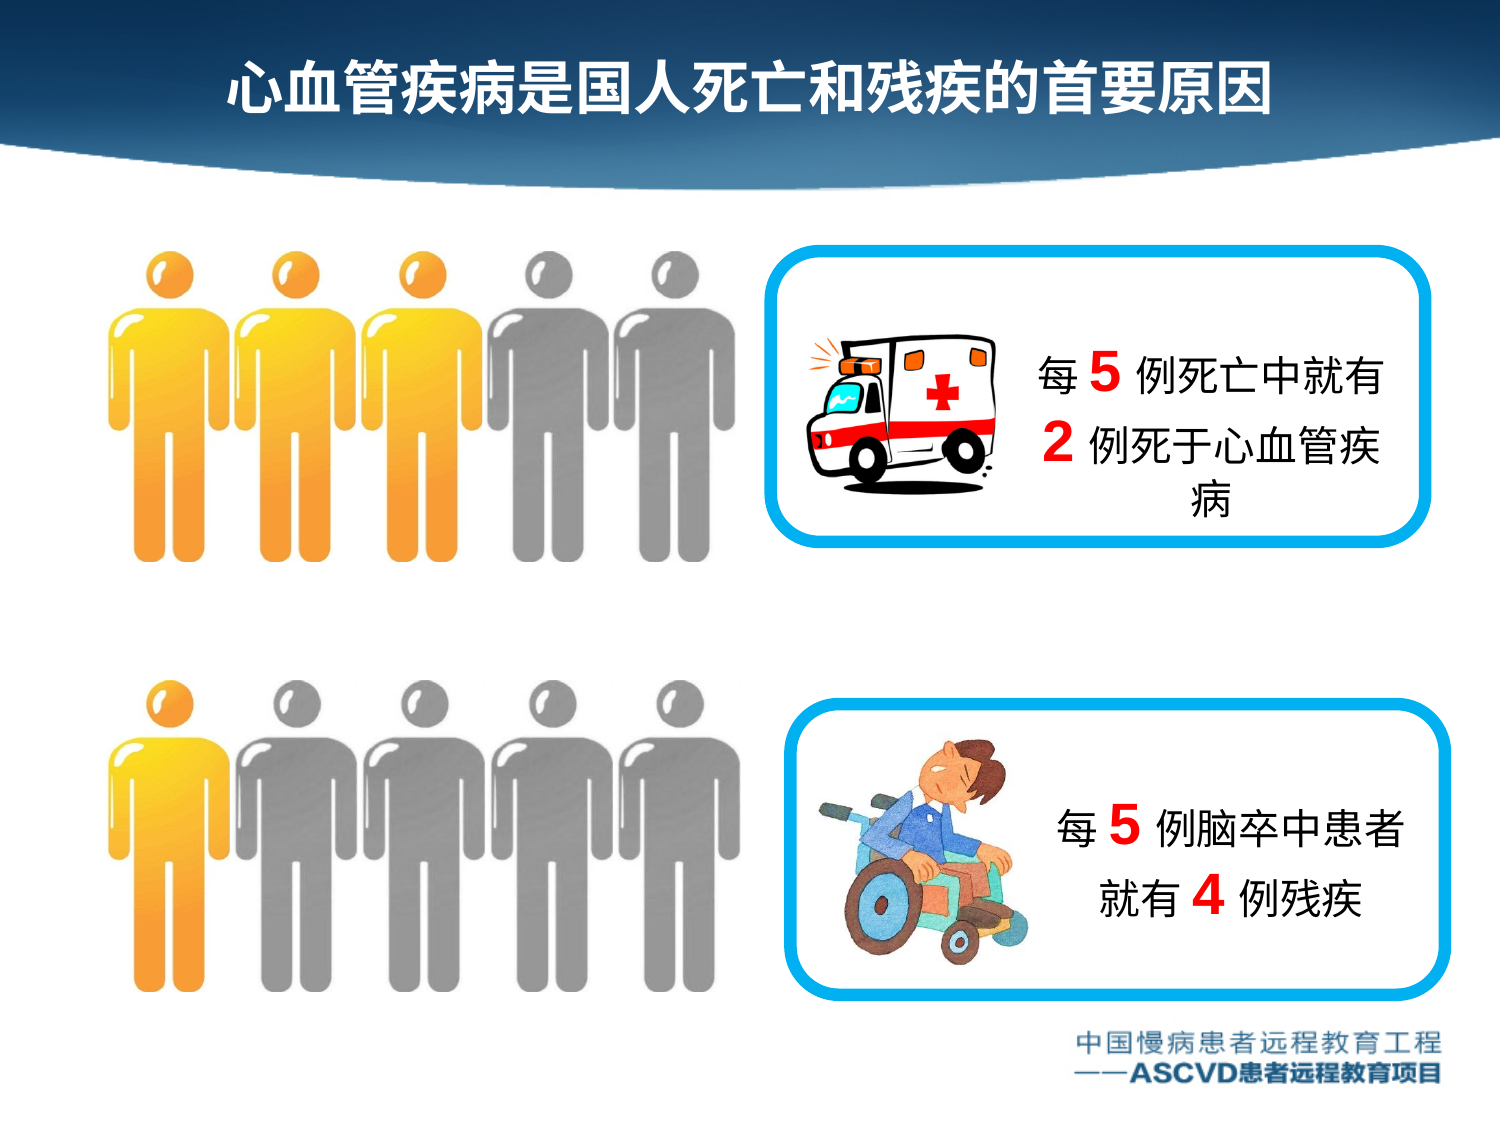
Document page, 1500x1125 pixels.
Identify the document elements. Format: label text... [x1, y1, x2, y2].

text_box [788, 701, 1448, 997]
text_box 每5例脑卒中患者 就有4例残疾 [1033, 778, 1433, 934]
title 心血管疾病是国人死亡和残疾的首要原因 [0, 0, 1500, 173]
text_box 每5例死亡中就有 2例死于心血管疾病 [1009, 325, 1414, 531]
picture [0, 173, 1500, 1125]
text_box [768, 249, 1428, 544]
